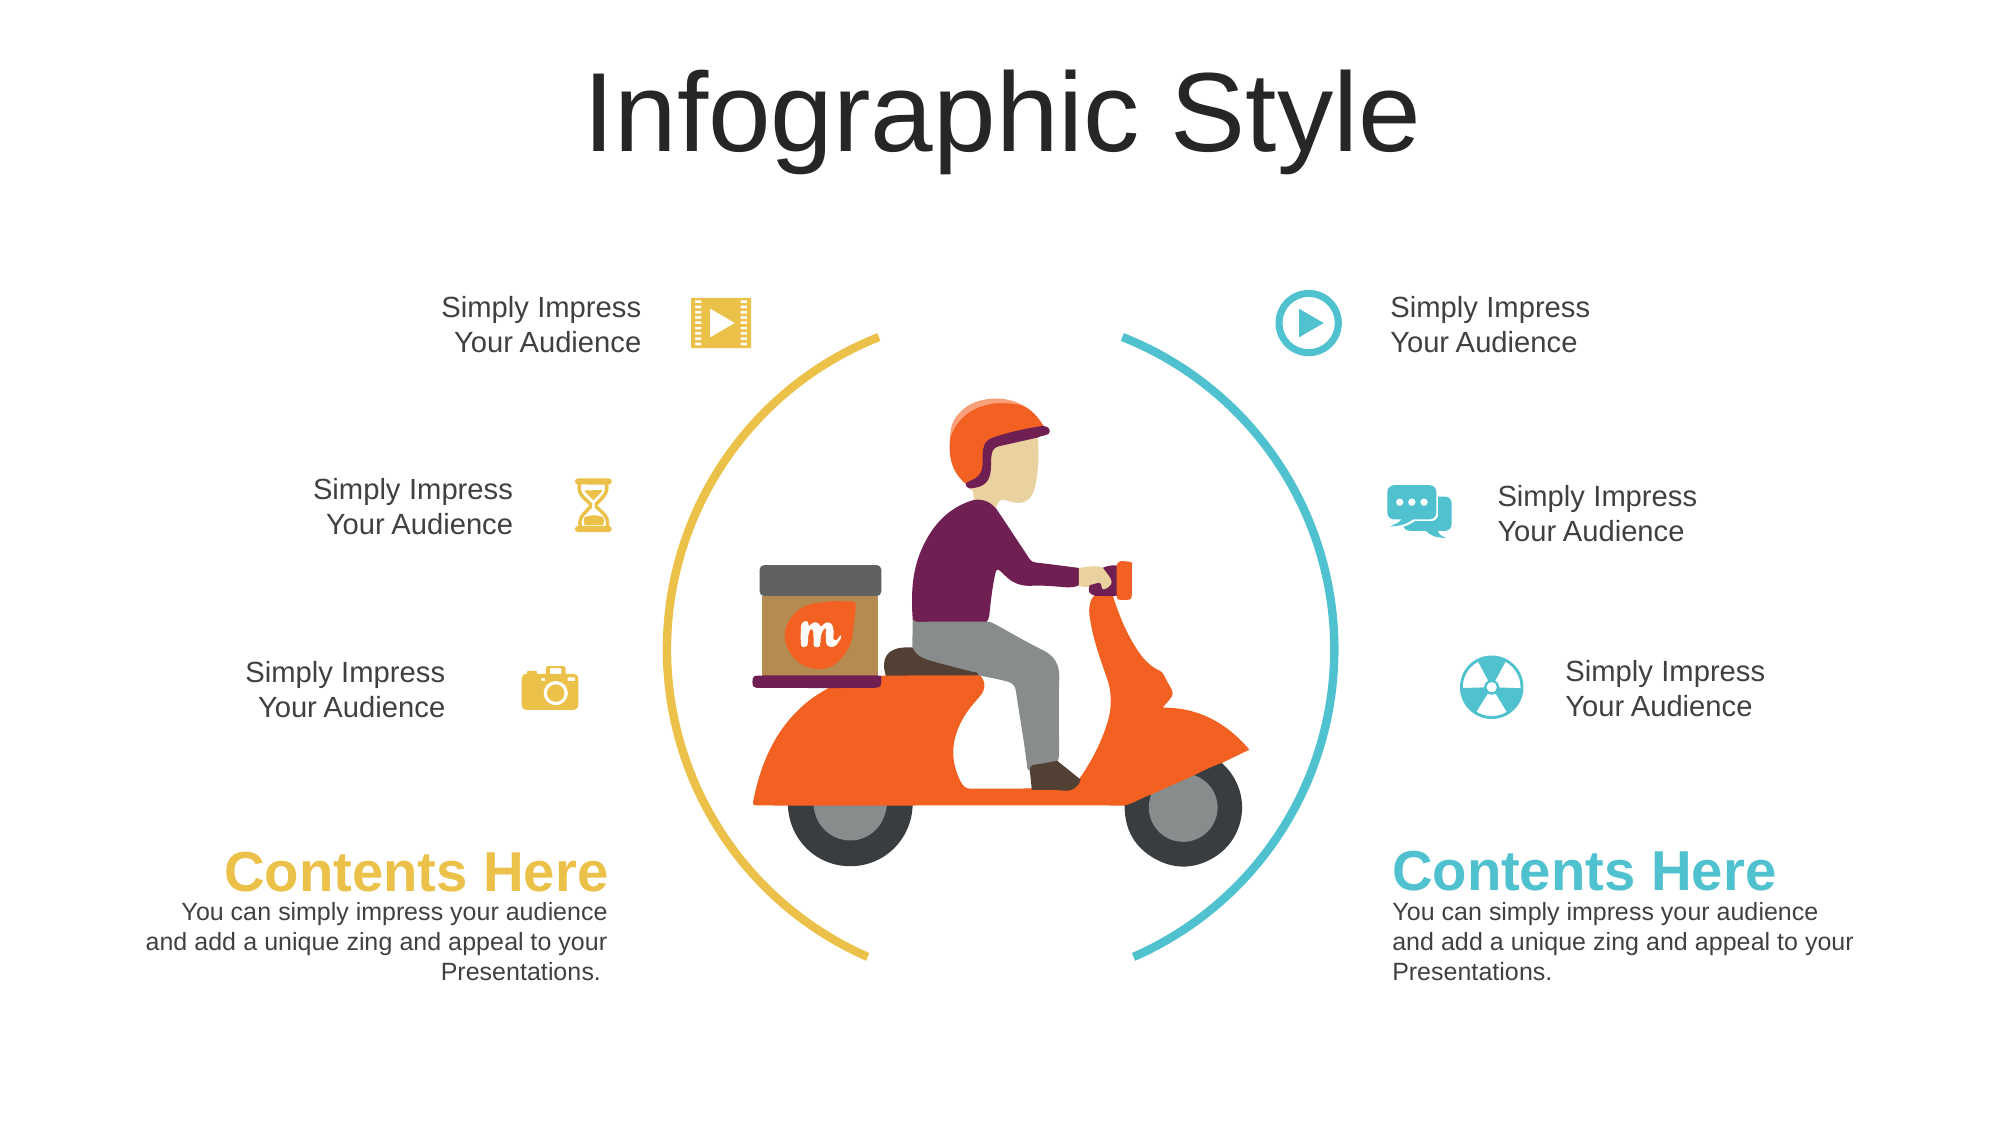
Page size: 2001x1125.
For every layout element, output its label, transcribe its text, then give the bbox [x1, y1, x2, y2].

text_box [771, 331, 882, 398]
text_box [1377, 826, 1880, 995]
text_box Simply Impress Your Audience [1550, 644, 1811, 730]
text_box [121, 827, 624, 995]
text_box Simply Impress Your Audience [1482, 469, 1743, 554]
text_box [1274, 288, 1343, 358]
text_box [573, 477, 613, 534]
text_box Simply Impress Your Audience [257, 463, 529, 548]
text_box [752, 398, 1250, 868]
text_box Simply Impress Your Audience [189, 645, 461, 731]
list Infographic Style [53, 55, 1952, 175]
text_box [661, 417, 871, 963]
text_box Simply Impress Your Audience [369, 280, 657, 366]
text_box [520, 665, 580, 711]
text_box [1130, 418, 1340, 963]
text_box [1458, 654, 1525, 721]
text_box Simply Impress Your Audience [1375, 280, 1636, 366]
text_box [1119, 331, 1230, 398]
text_box [1386, 484, 1453, 540]
text_box [690, 297, 752, 349]
